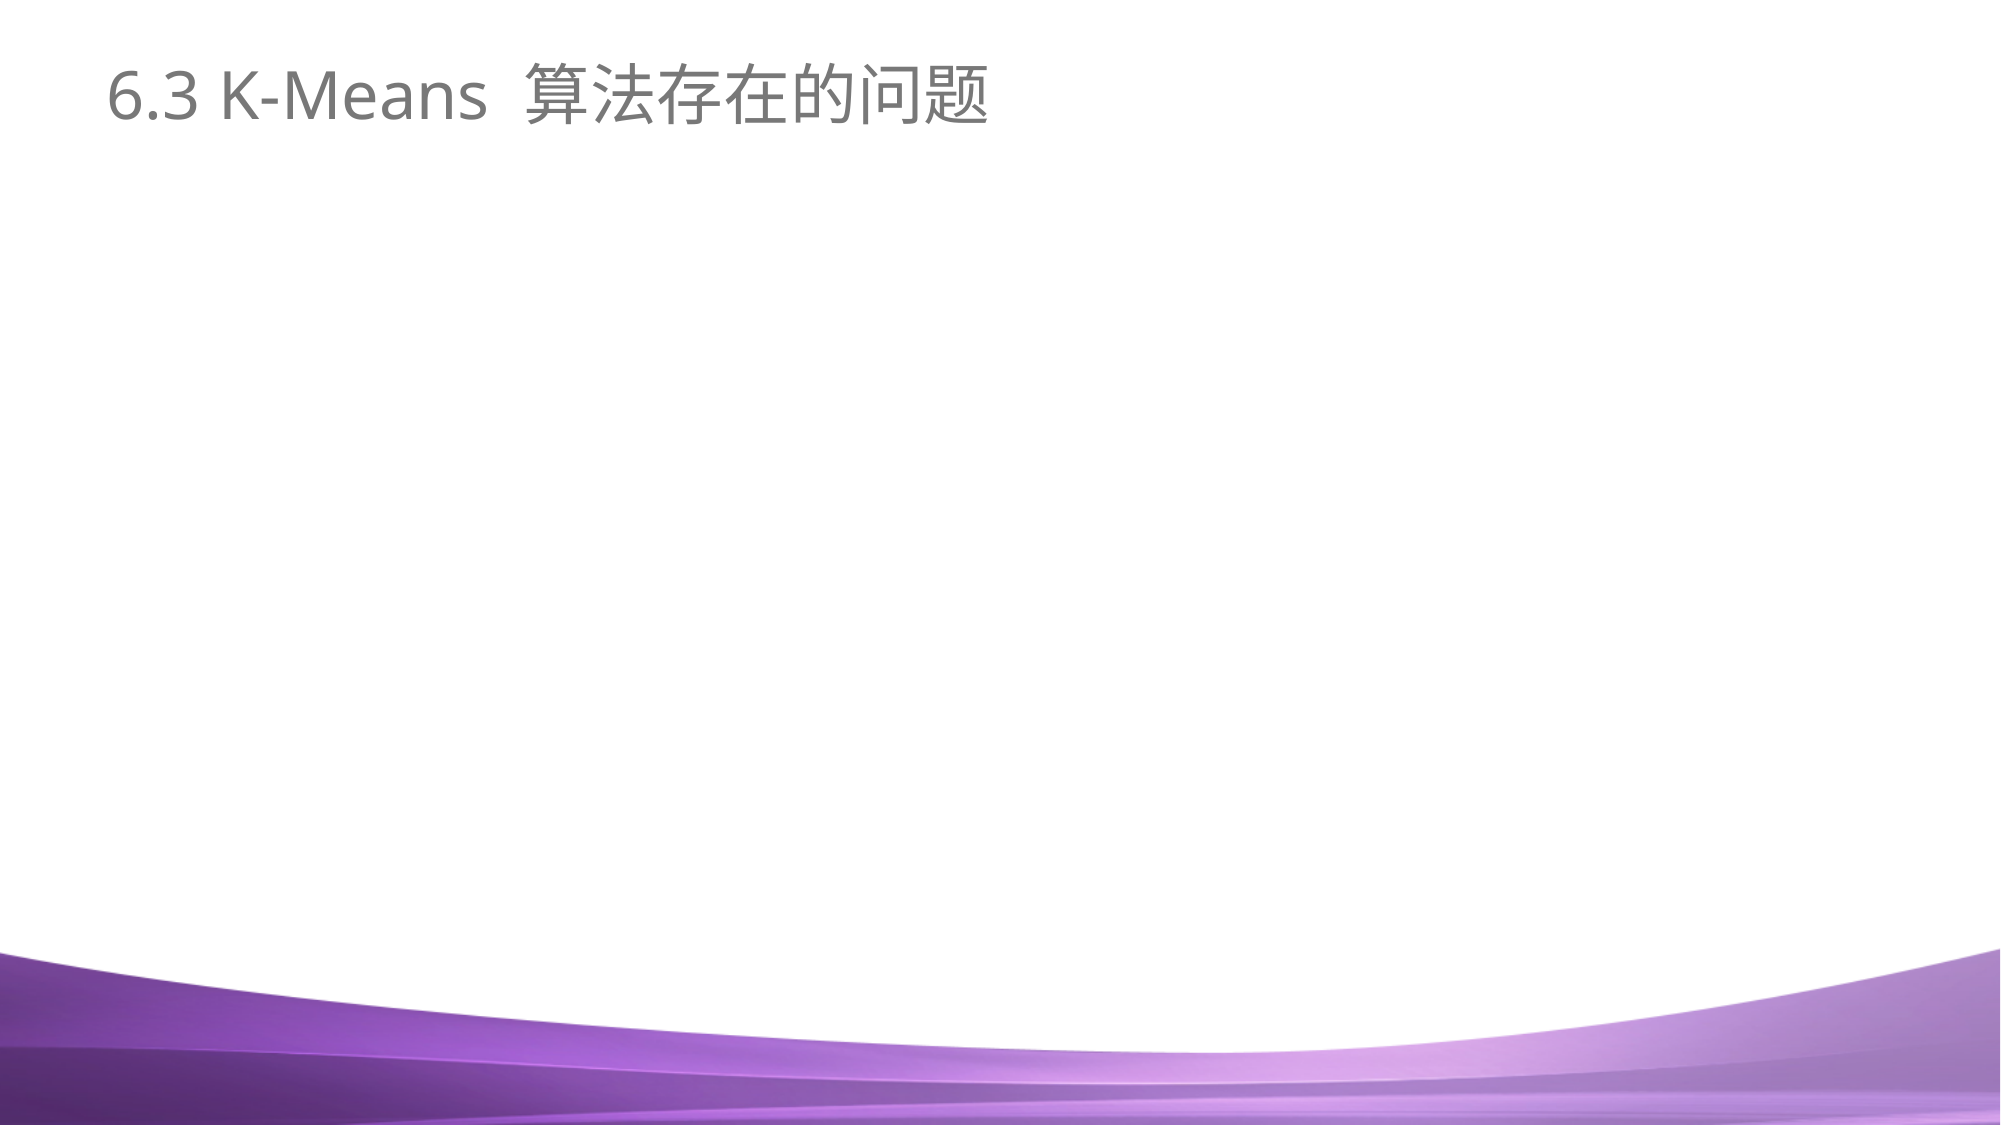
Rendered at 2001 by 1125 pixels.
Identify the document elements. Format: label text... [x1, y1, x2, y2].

picture [0, 943, 2001, 1125]
title 6.3 K-Means 算法存在的问题 [91, 26, 1906, 142]
